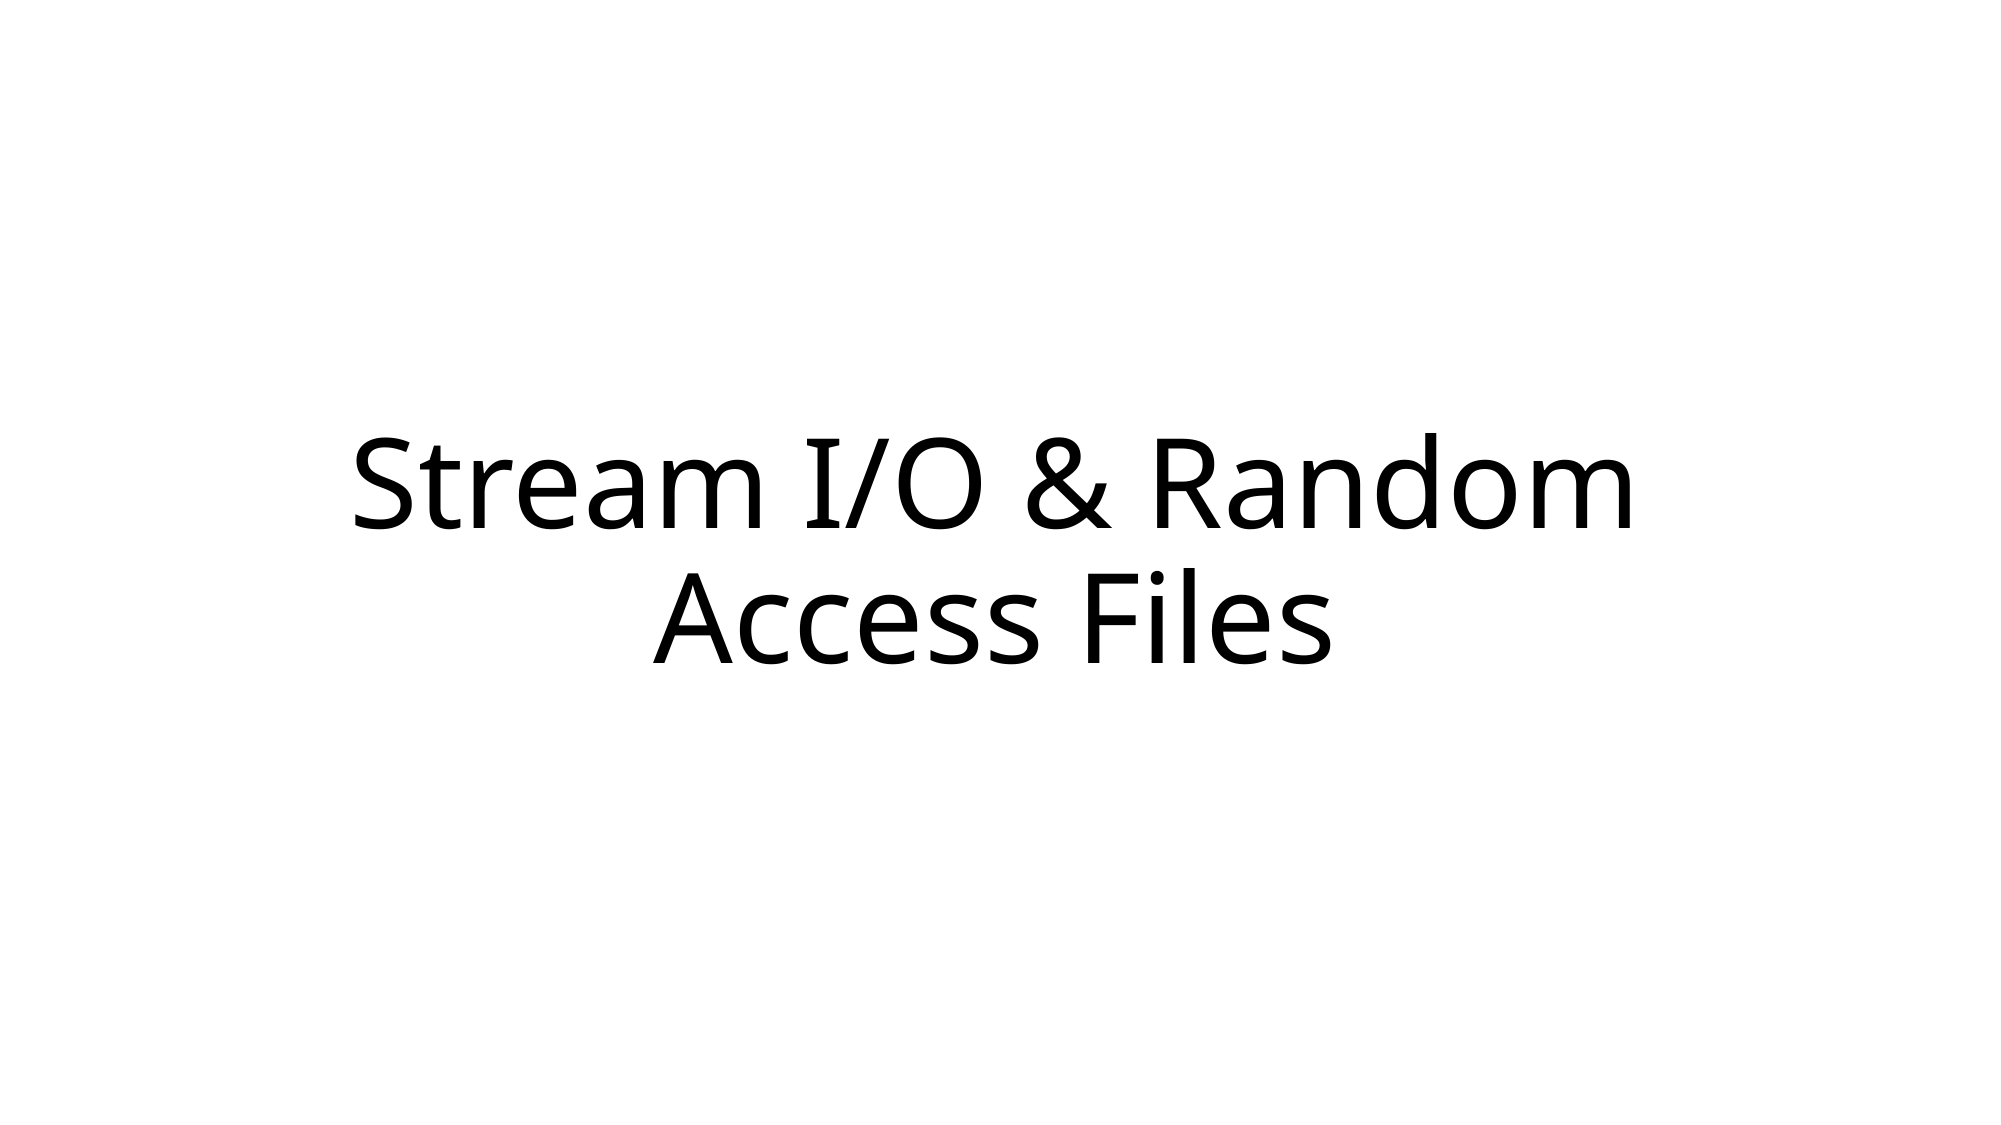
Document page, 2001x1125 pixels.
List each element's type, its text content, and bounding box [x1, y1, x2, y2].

title Stream I/O & Random Access Files [245, 384, 1746, 699]
